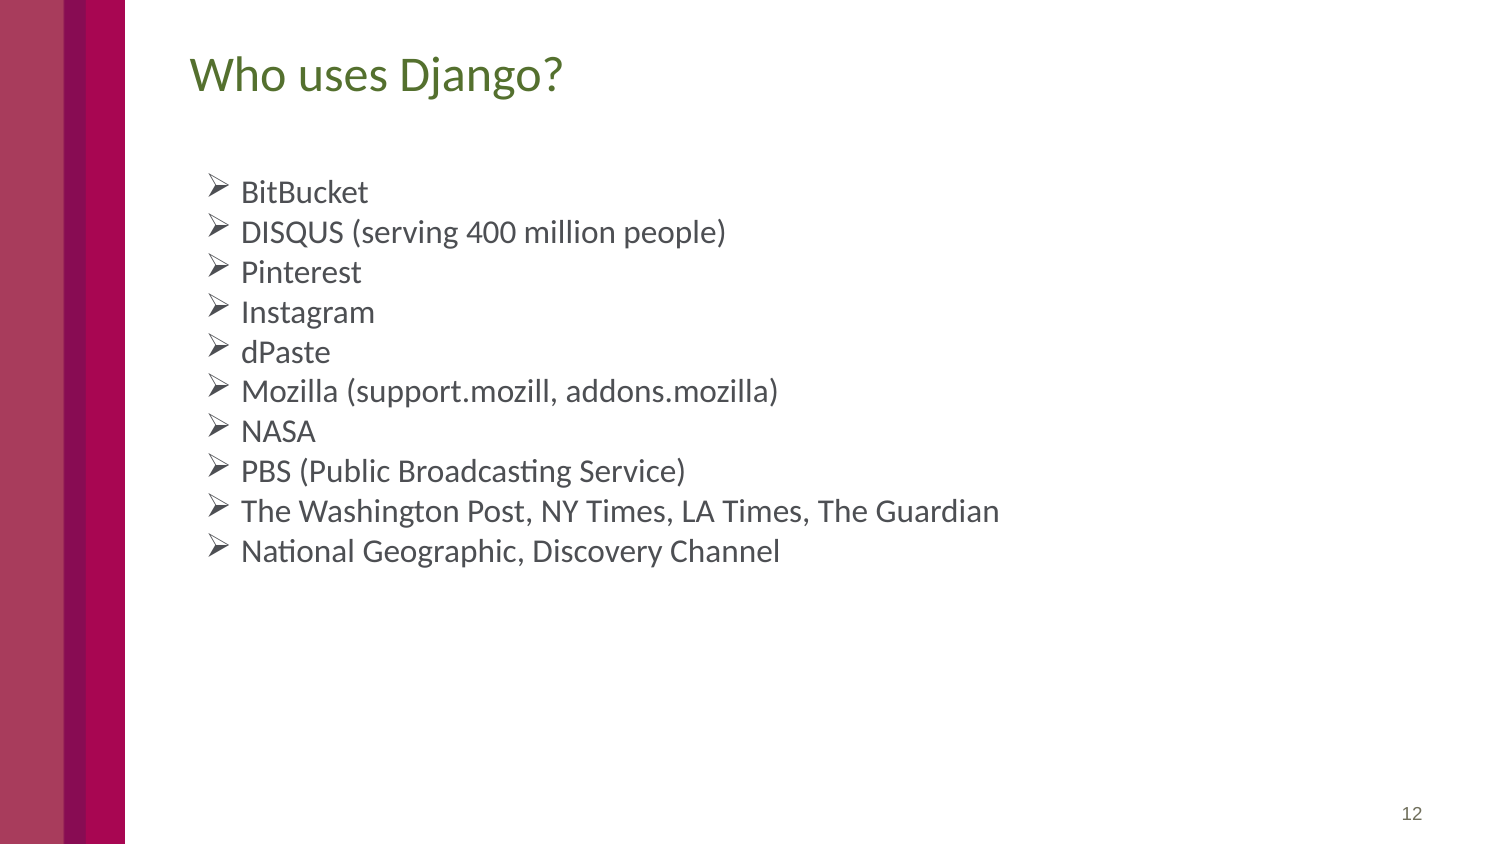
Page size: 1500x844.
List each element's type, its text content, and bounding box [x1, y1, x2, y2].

text_box BitBucket DISQUS (serving 400 million people) Pinterest Instagram dPaste Mozilla (support.mozill, addons.mozilla) NASA PBS (Public Broadcasting Service) The Washington Post, NY Times, LA Times, The Guardian National Geographic, Discovery Channel [190, 162, 1391, 634]
text_box <number> [1362, 790, 1438, 835]
picture [0, 0, 125, 844]
text_box Who uses Django? [174, 34, 1425, 110]
